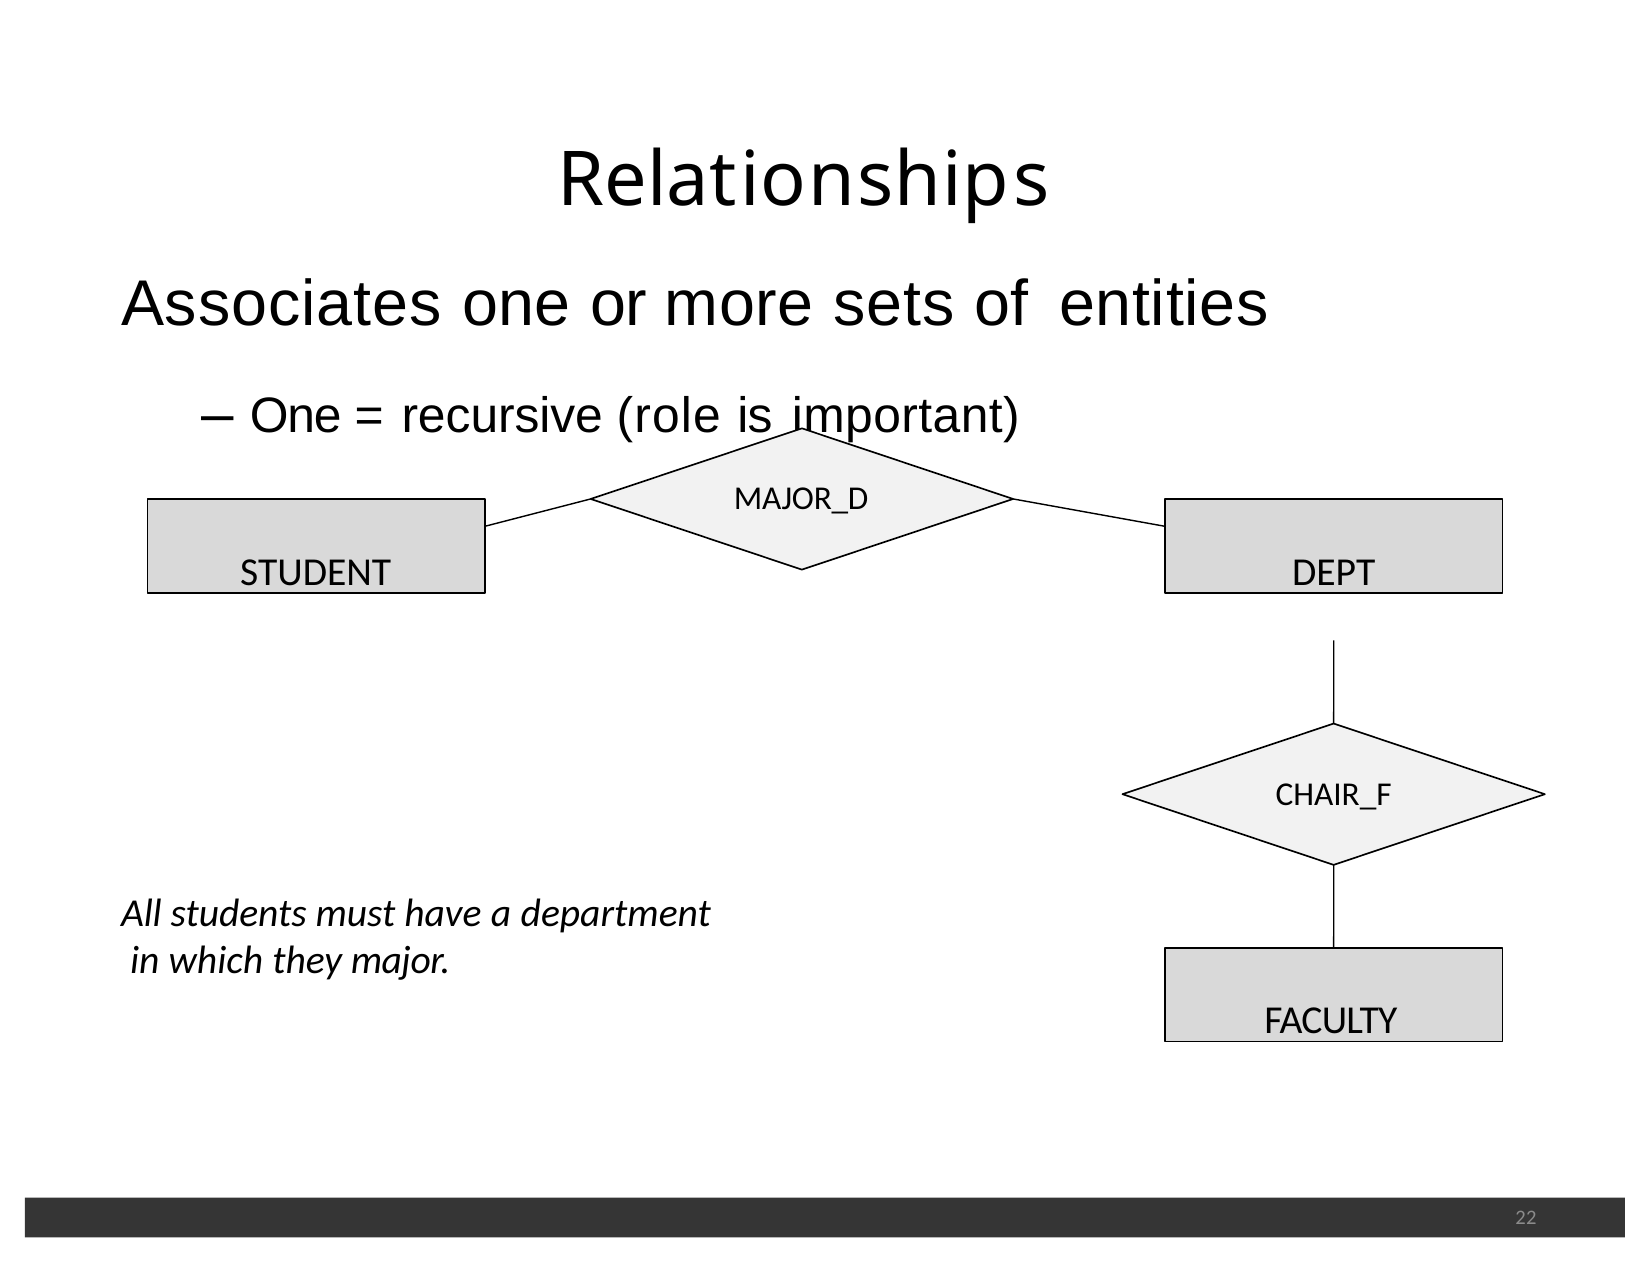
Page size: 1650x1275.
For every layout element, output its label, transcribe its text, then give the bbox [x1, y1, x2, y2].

text_box All students must have a department in which they major. [118, 882, 720, 982]
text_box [484, 498, 1166, 528]
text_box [1121, 722, 1333, 866]
text_box FACULTY [1165, 948, 1503, 1042]
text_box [589, 528, 1015, 571]
text_box Associates one or more sets of entities – One = recursive (role is important) [118, 248, 1278, 451]
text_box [1335, 722, 1546, 866]
text_box STUDENT [147, 498, 485, 594]
text_box DEPT [1165, 498, 1503, 594]
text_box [589, 427, 1015, 498]
title Relationships [555, 65, 1093, 248]
slide_number 22 [1165, 866, 1537, 1275]
